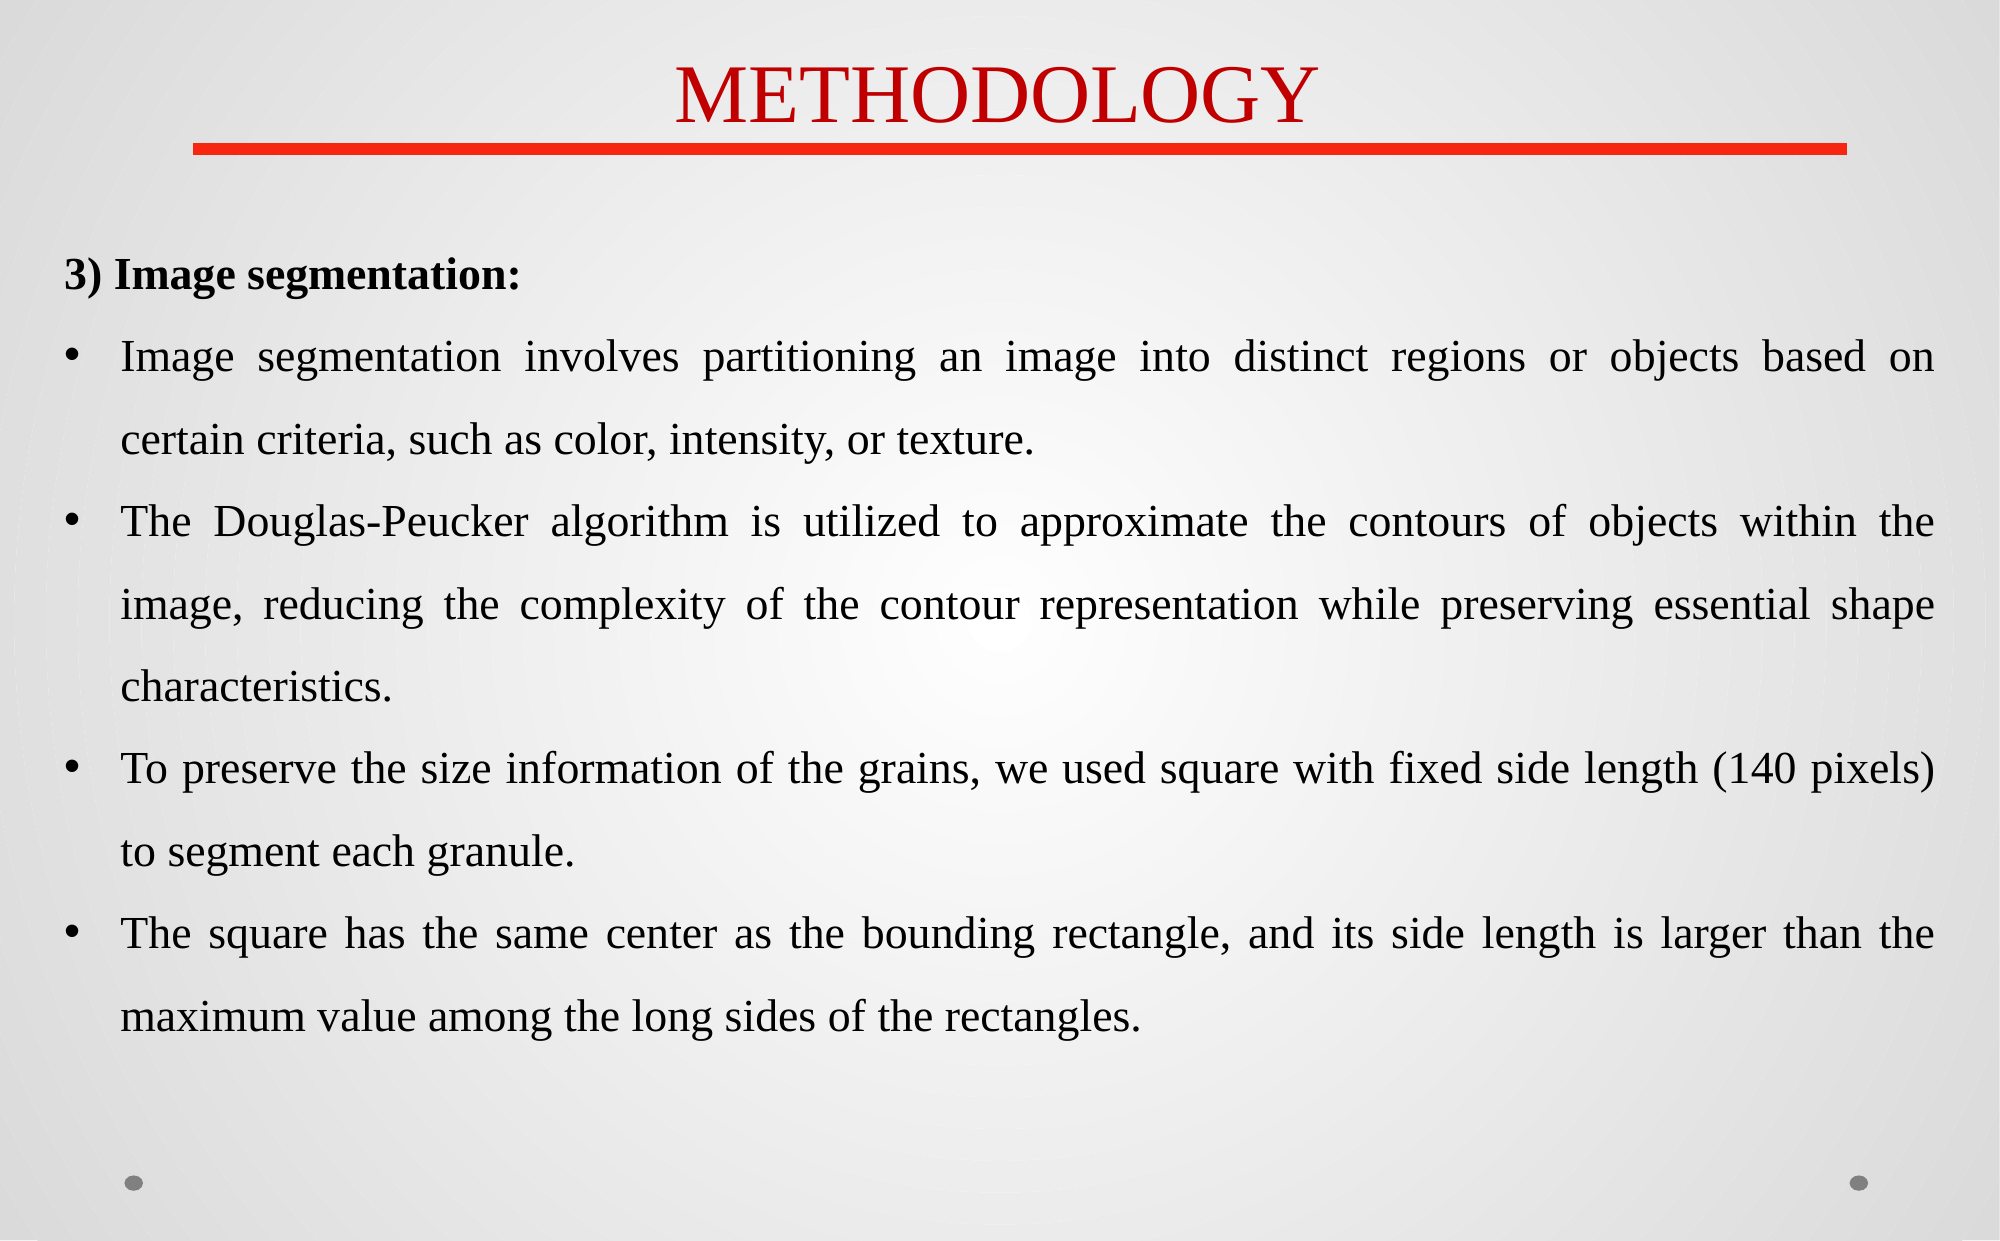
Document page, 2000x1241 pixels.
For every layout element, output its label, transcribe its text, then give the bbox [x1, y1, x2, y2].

text_box METHODOLOGY [421, 29, 1575, 148]
text_box 3) Image segmentation: Image segmentation involves partitioning an image into distinct regions or objects based on certain criteria, such as color, intensity, or texture. The Douglas-Peucker algorithm is utilized to approximate the contours of objects within the image, reducing the complexity of the contour representation while preserving essential shape characteristics. To preserve the size information of the grains, we used square with fixed side length (140 pixels) to segment each granule. The square has the same center as the bounding rectangle, and its side length is larger than the maximum value among the long sides of the rectangles. [45, 151, 1956, 1133]
